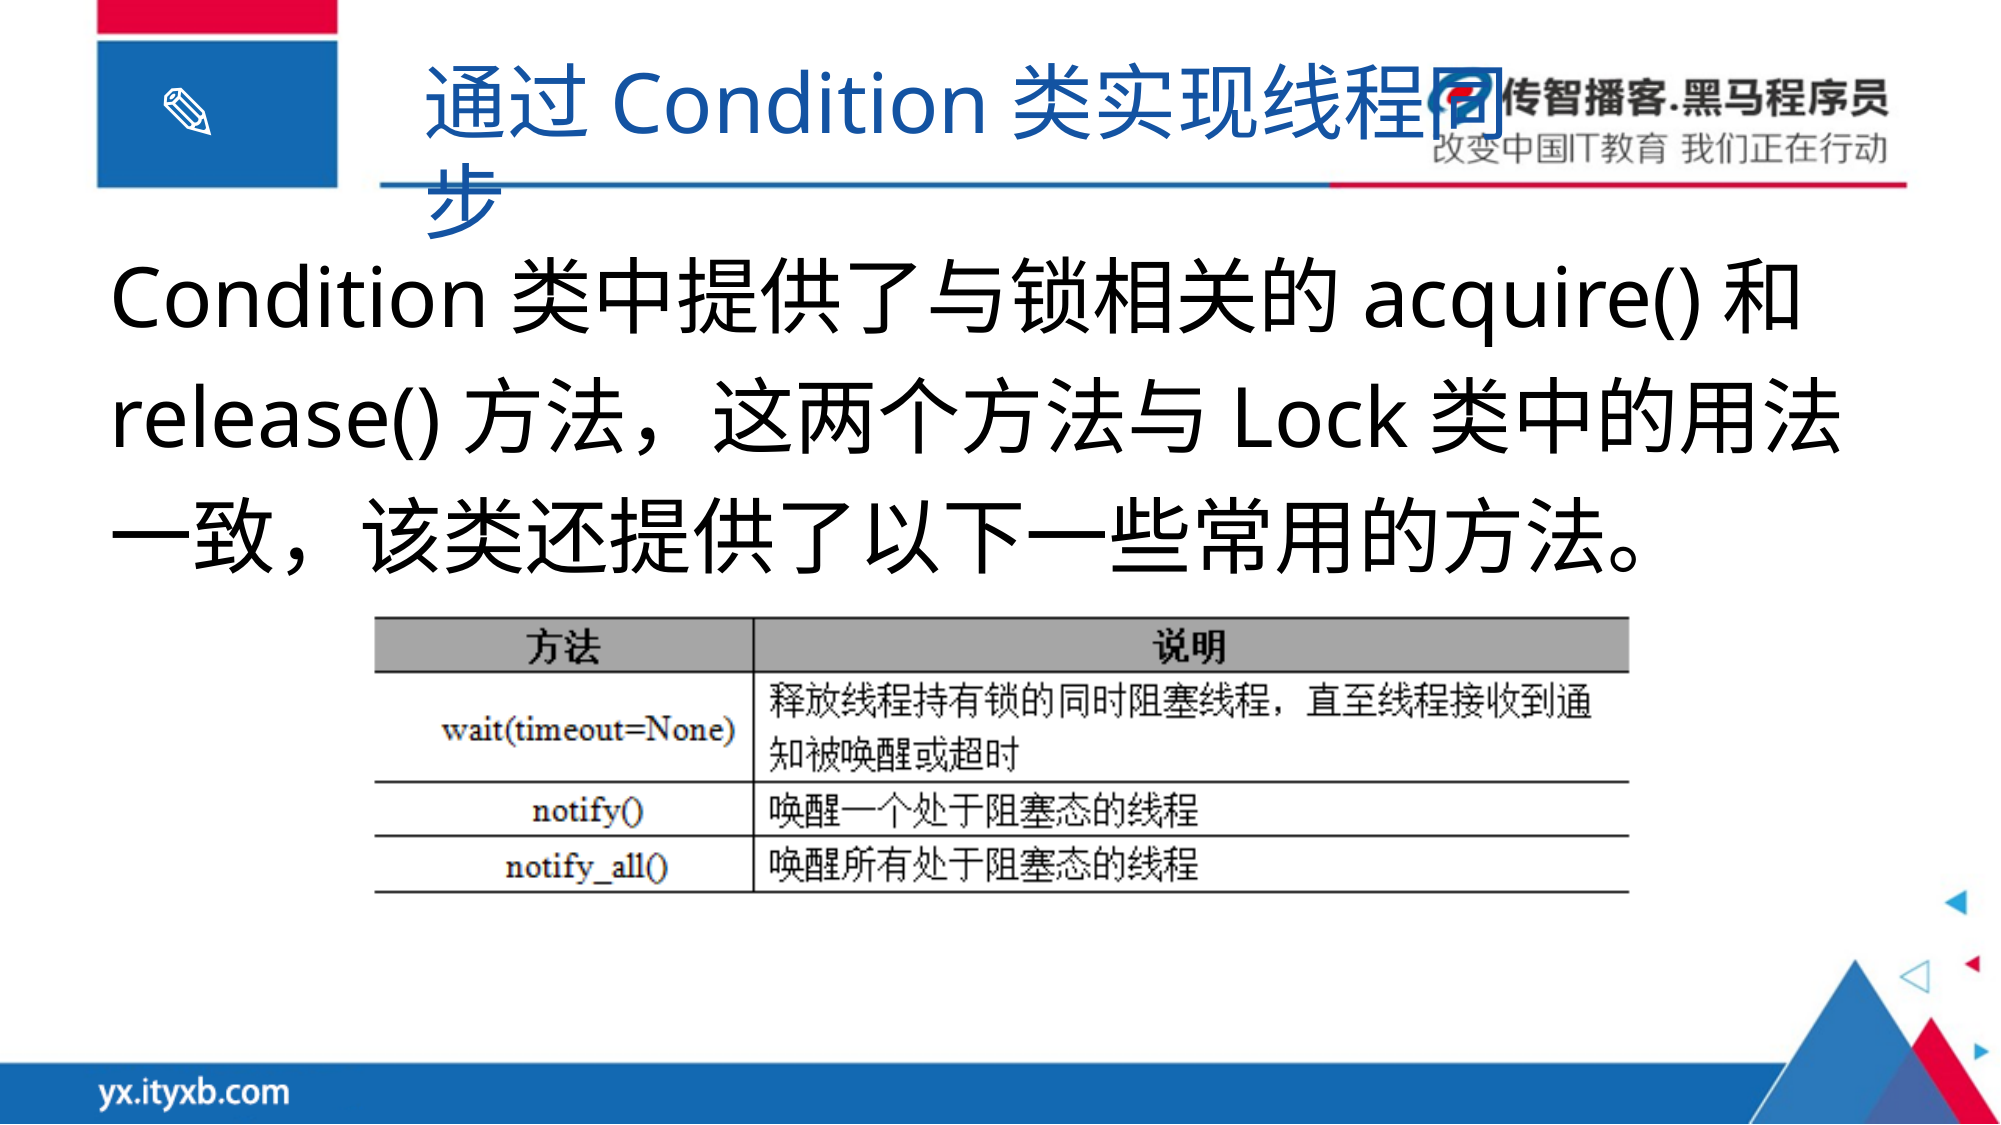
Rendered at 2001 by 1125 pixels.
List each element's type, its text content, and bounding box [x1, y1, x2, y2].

text_box 通过Condition类实现线程同步 [409, 43, 1597, 216]
text_box Condition类中提供了与锁相关的acquire()和release()方法，这两个方法与Lock类中的用法一致，该类还提供了以下一些常用的方法。 [94, 216, 1906, 592]
picture [0, 0, 2000, 1124]
